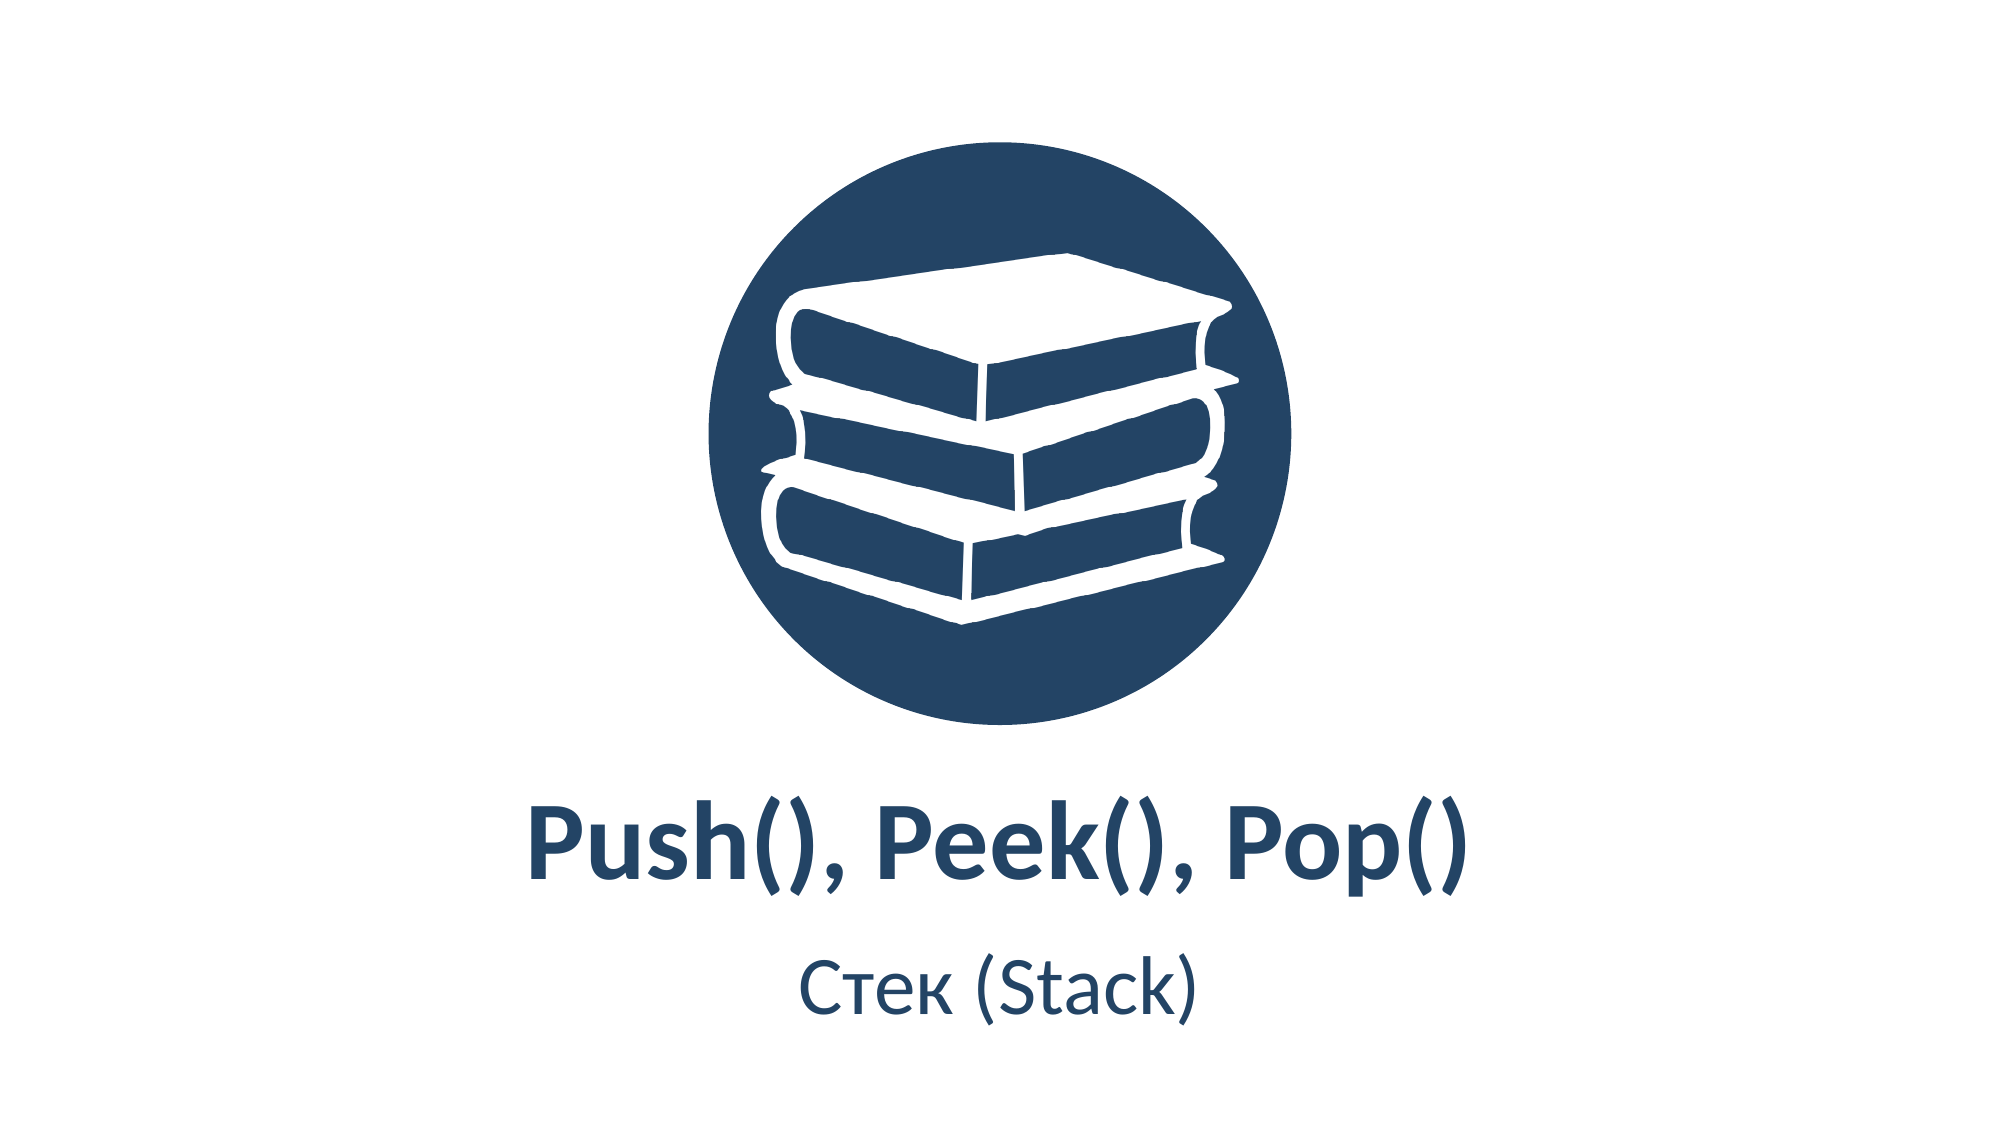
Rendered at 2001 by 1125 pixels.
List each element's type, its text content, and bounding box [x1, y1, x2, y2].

picture [761, 199, 1239, 678]
title Push(), Peek(), Pop() [100, 771, 1900, 898]
subtitle Стек (Stack) [100, 916, 1900, 1043]
